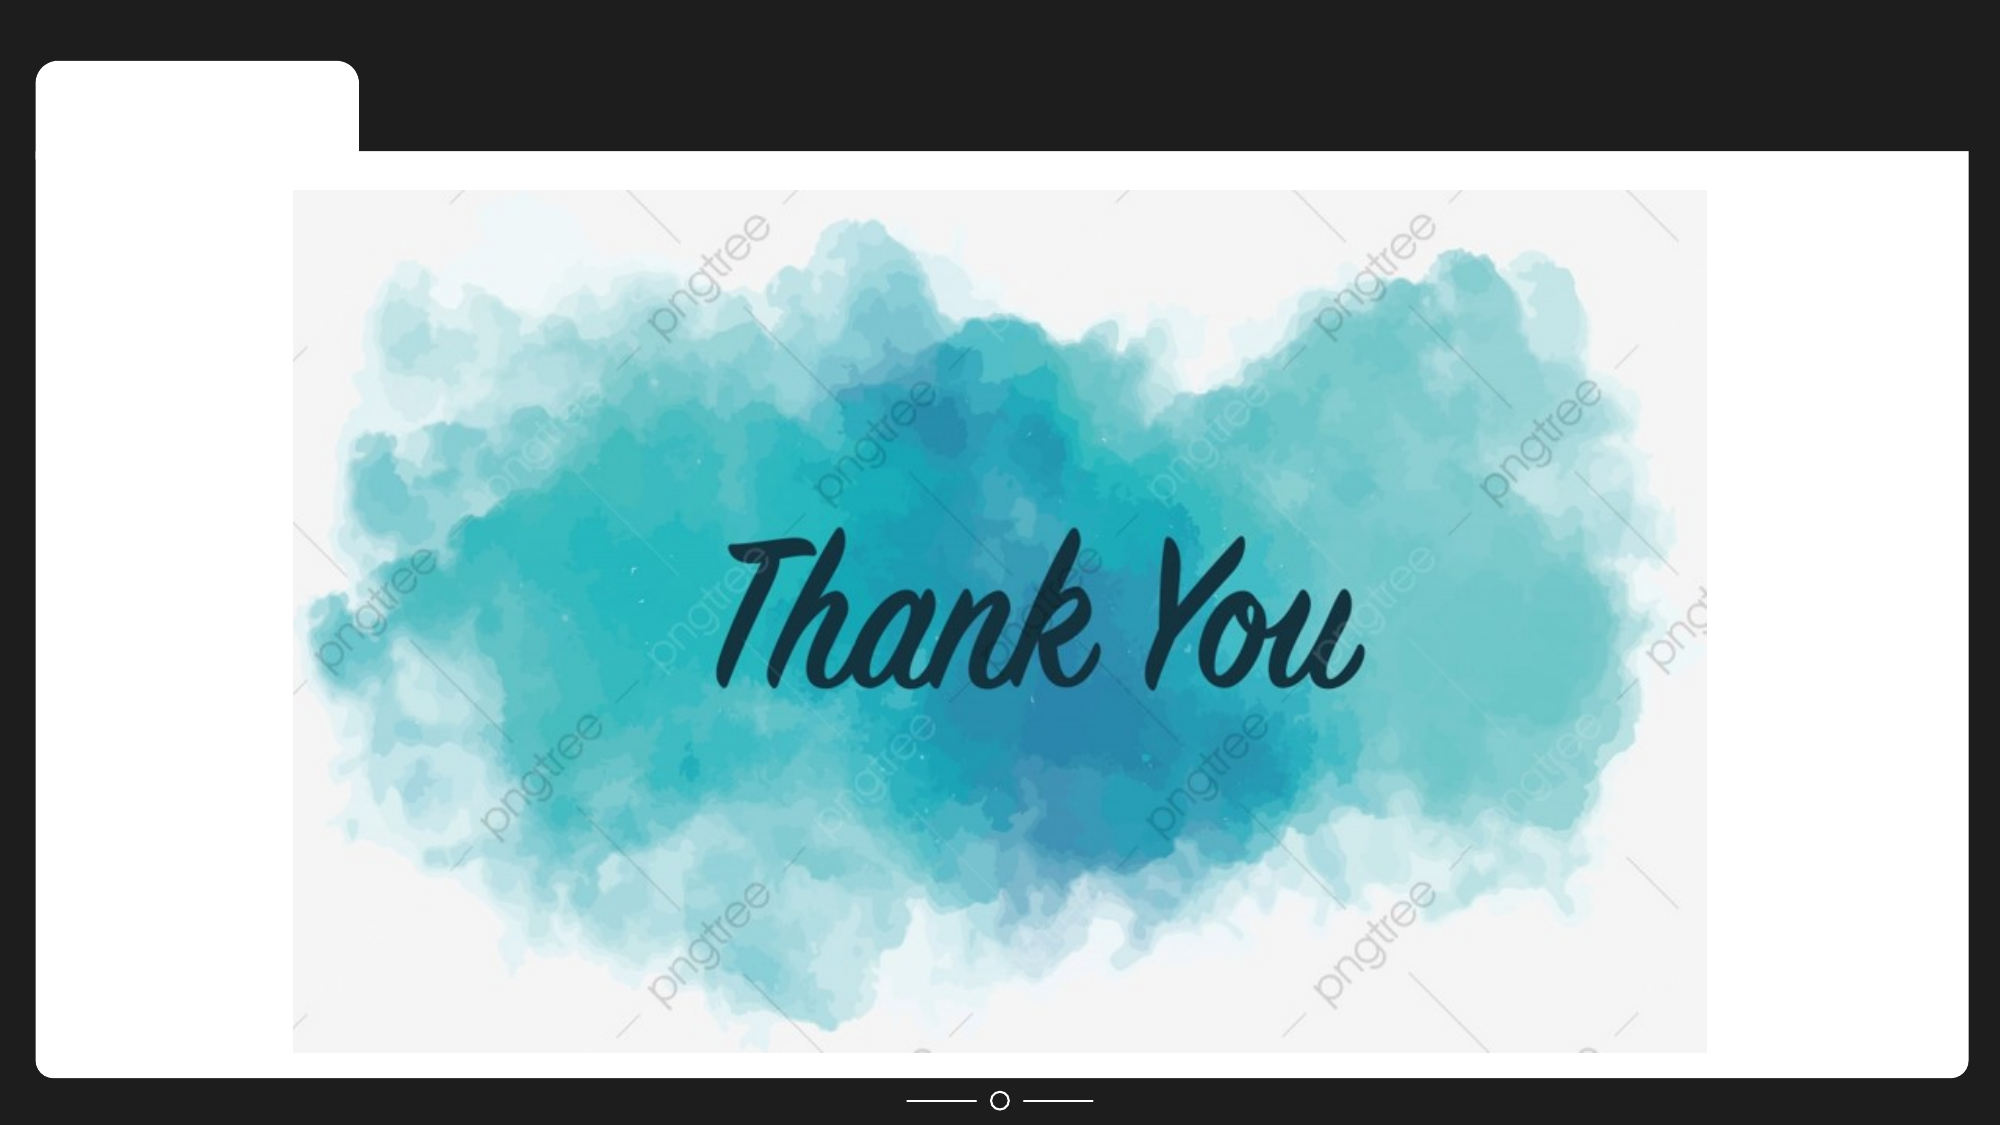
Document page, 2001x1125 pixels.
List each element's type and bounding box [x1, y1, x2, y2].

picture [293, 190, 1707, 1054]
